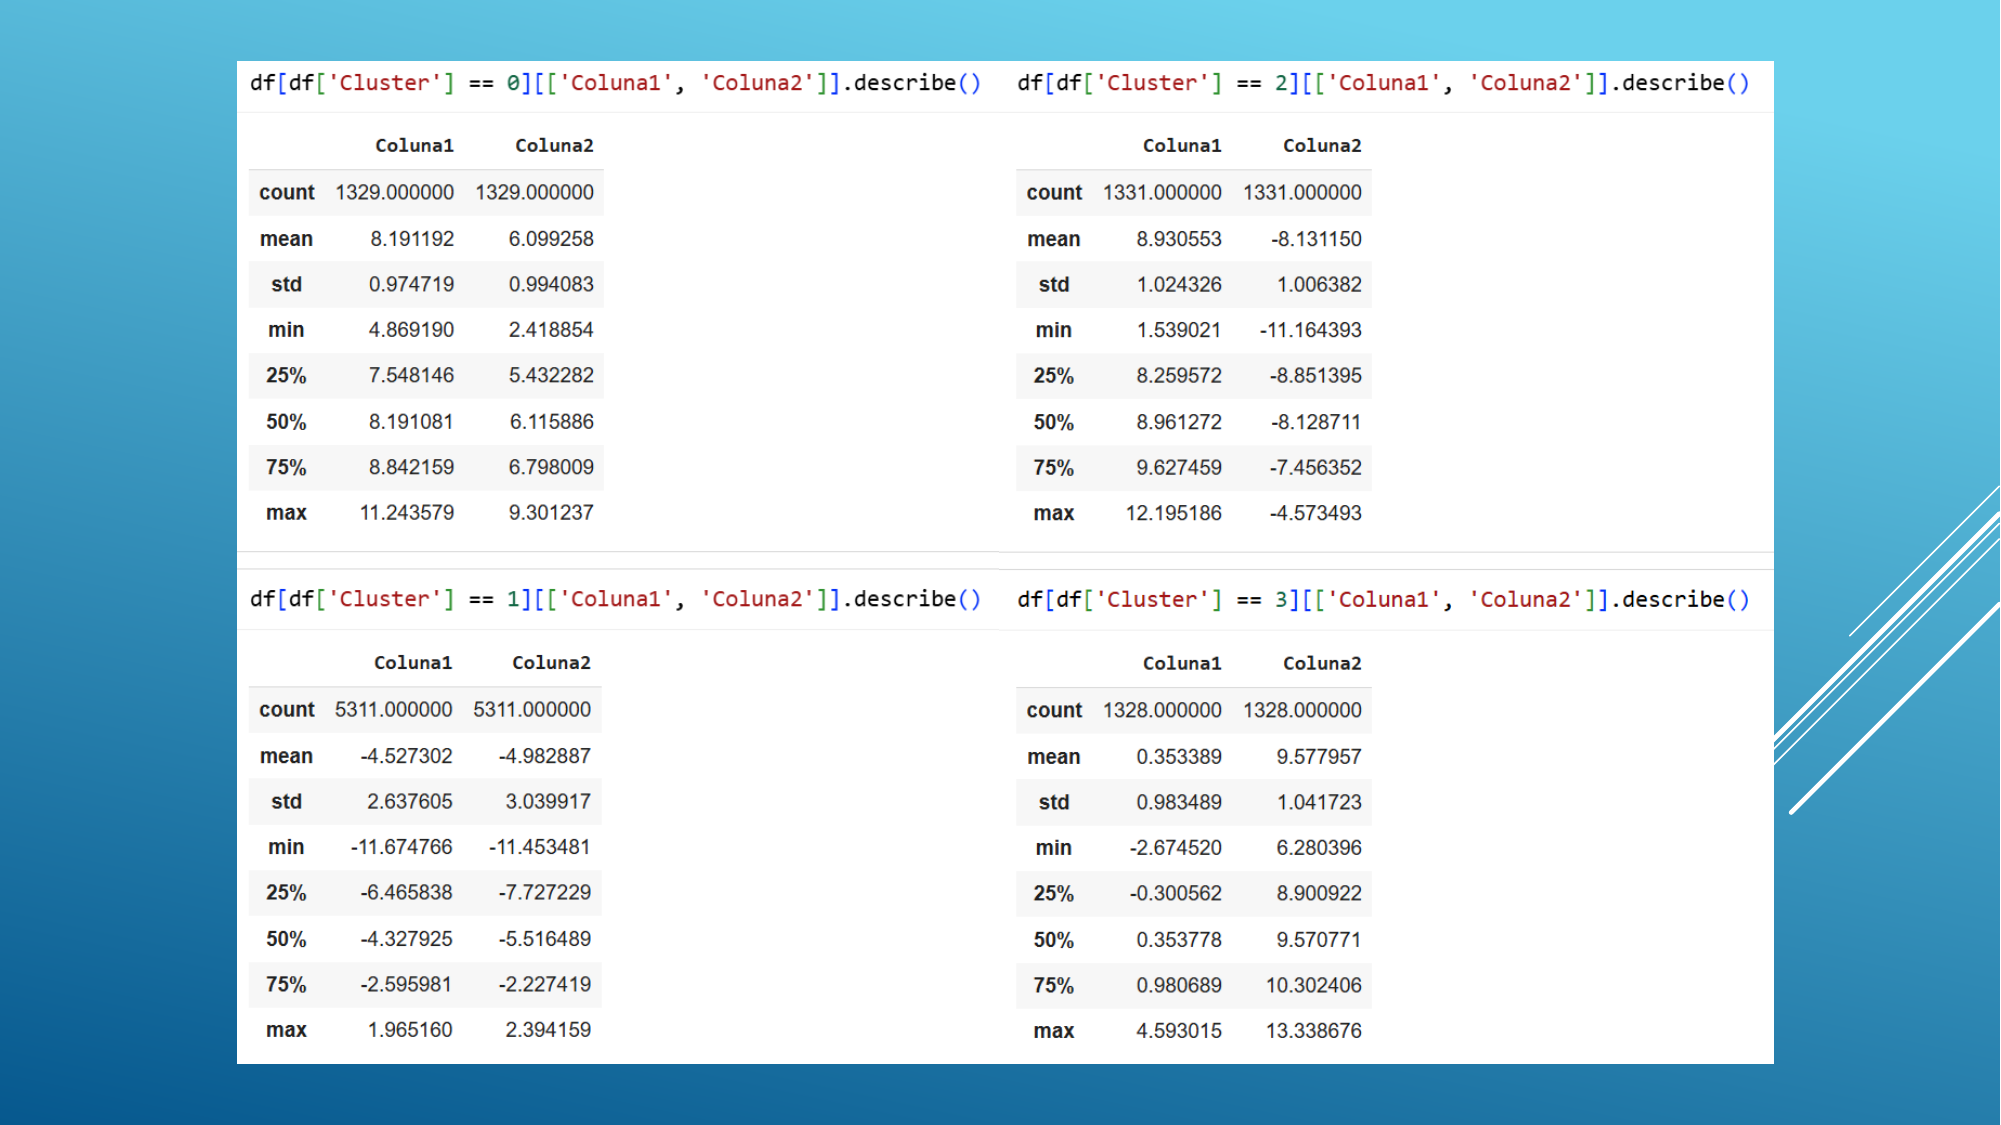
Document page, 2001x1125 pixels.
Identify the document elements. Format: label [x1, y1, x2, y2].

picture [237, 61, 1774, 1064]
